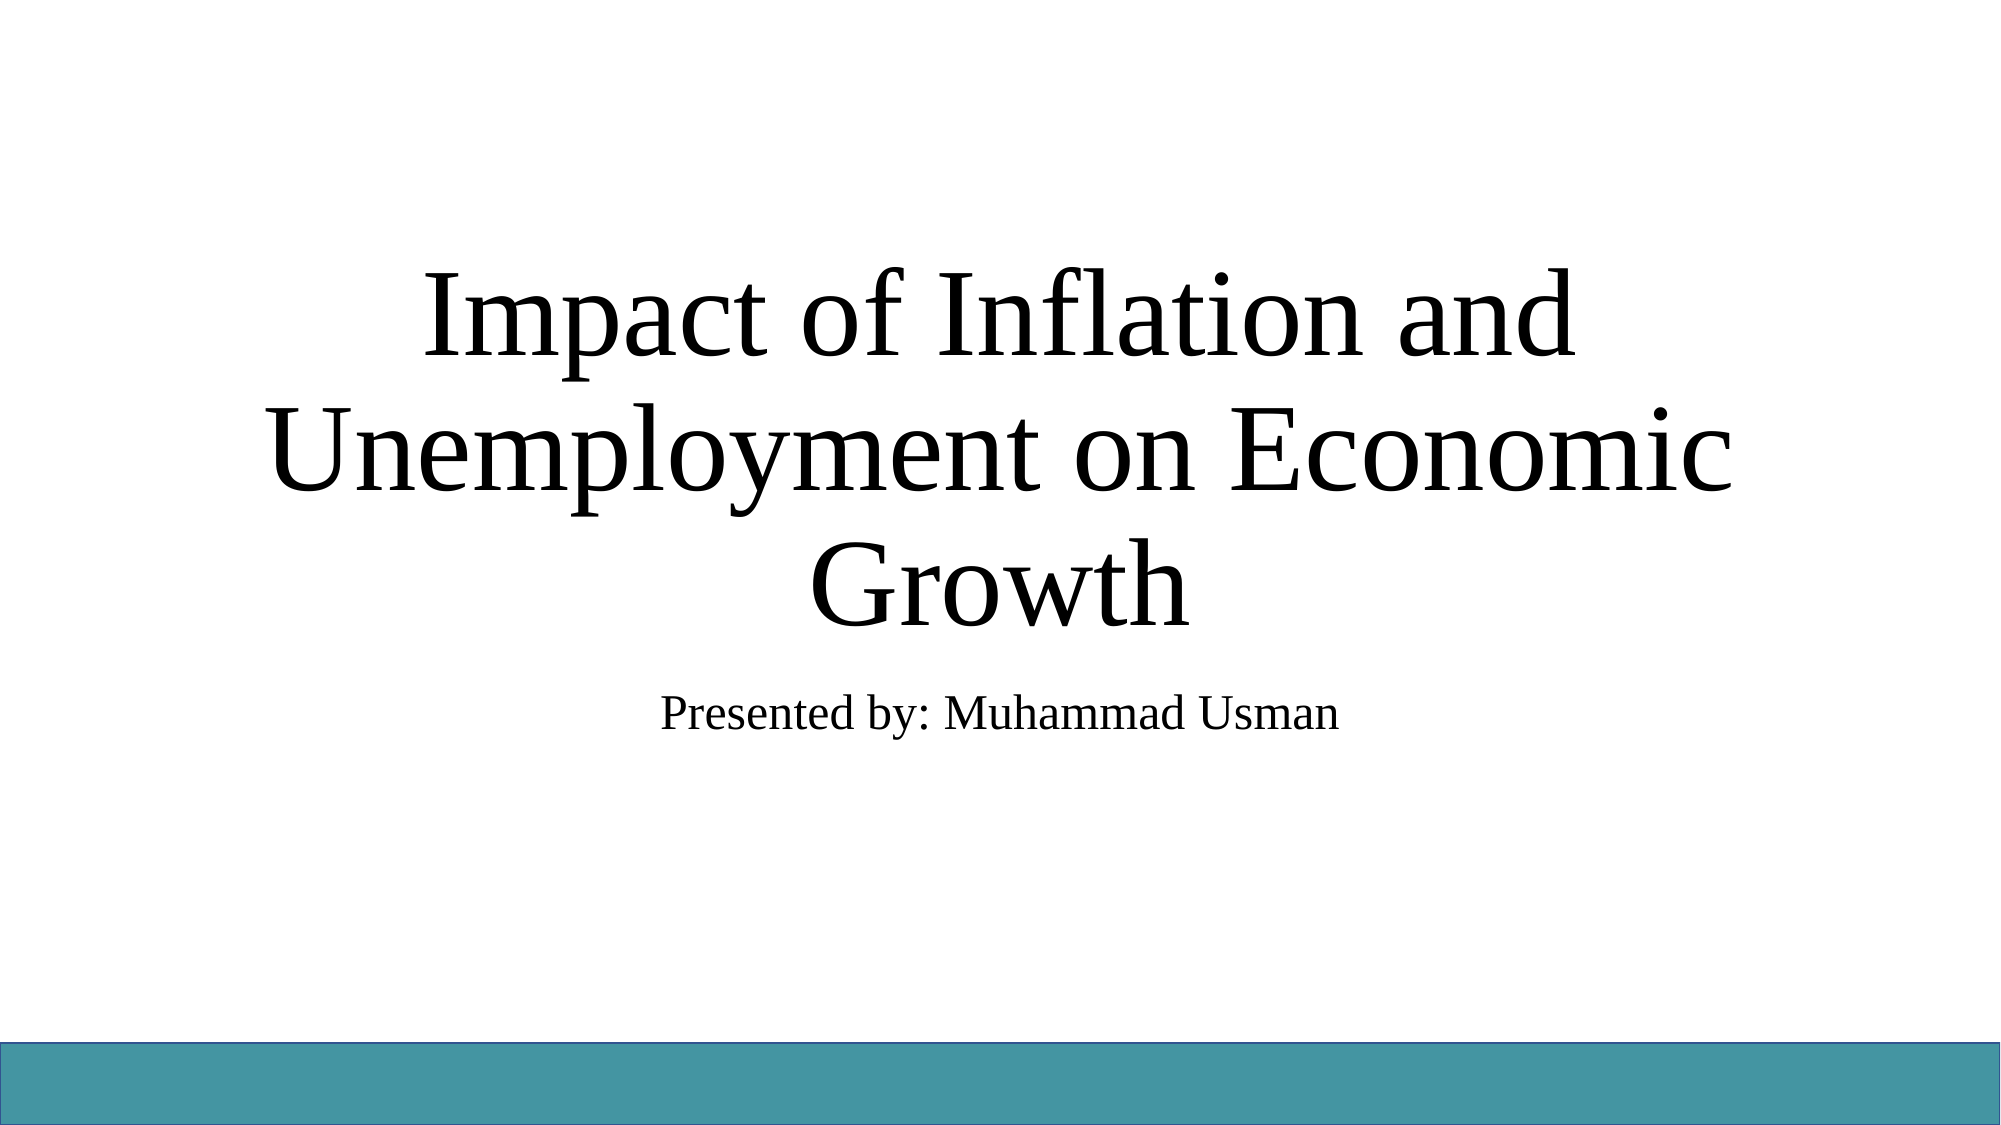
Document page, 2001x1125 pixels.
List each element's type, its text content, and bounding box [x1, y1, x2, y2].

title Impact of Inflation and Unemployment on Economic Growth [151, 188, 1849, 660]
subtitle Presented by: Muhammad Usman [249, 678, 1750, 863]
